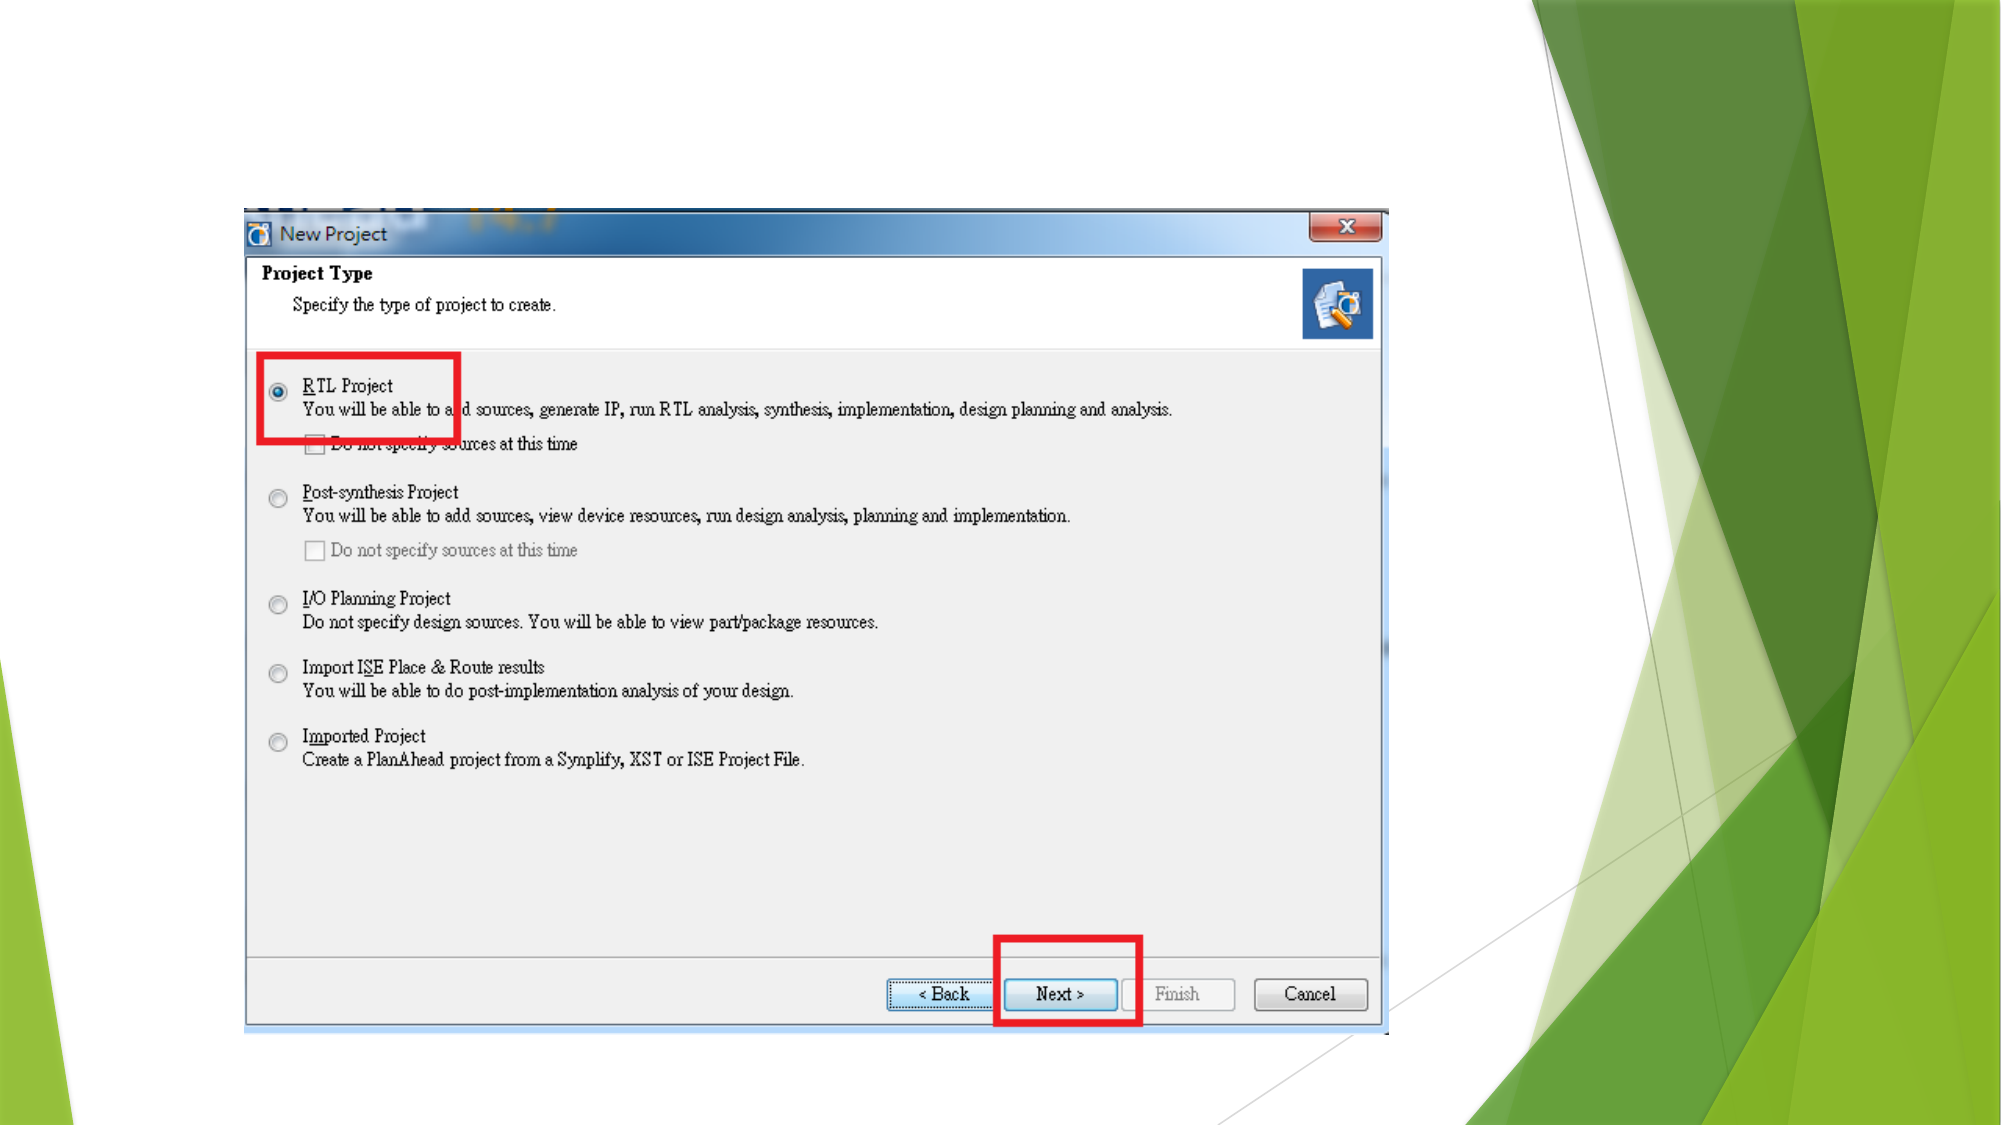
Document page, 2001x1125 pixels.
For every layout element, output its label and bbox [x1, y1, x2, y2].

picture [243, 207, 1389, 1036]
